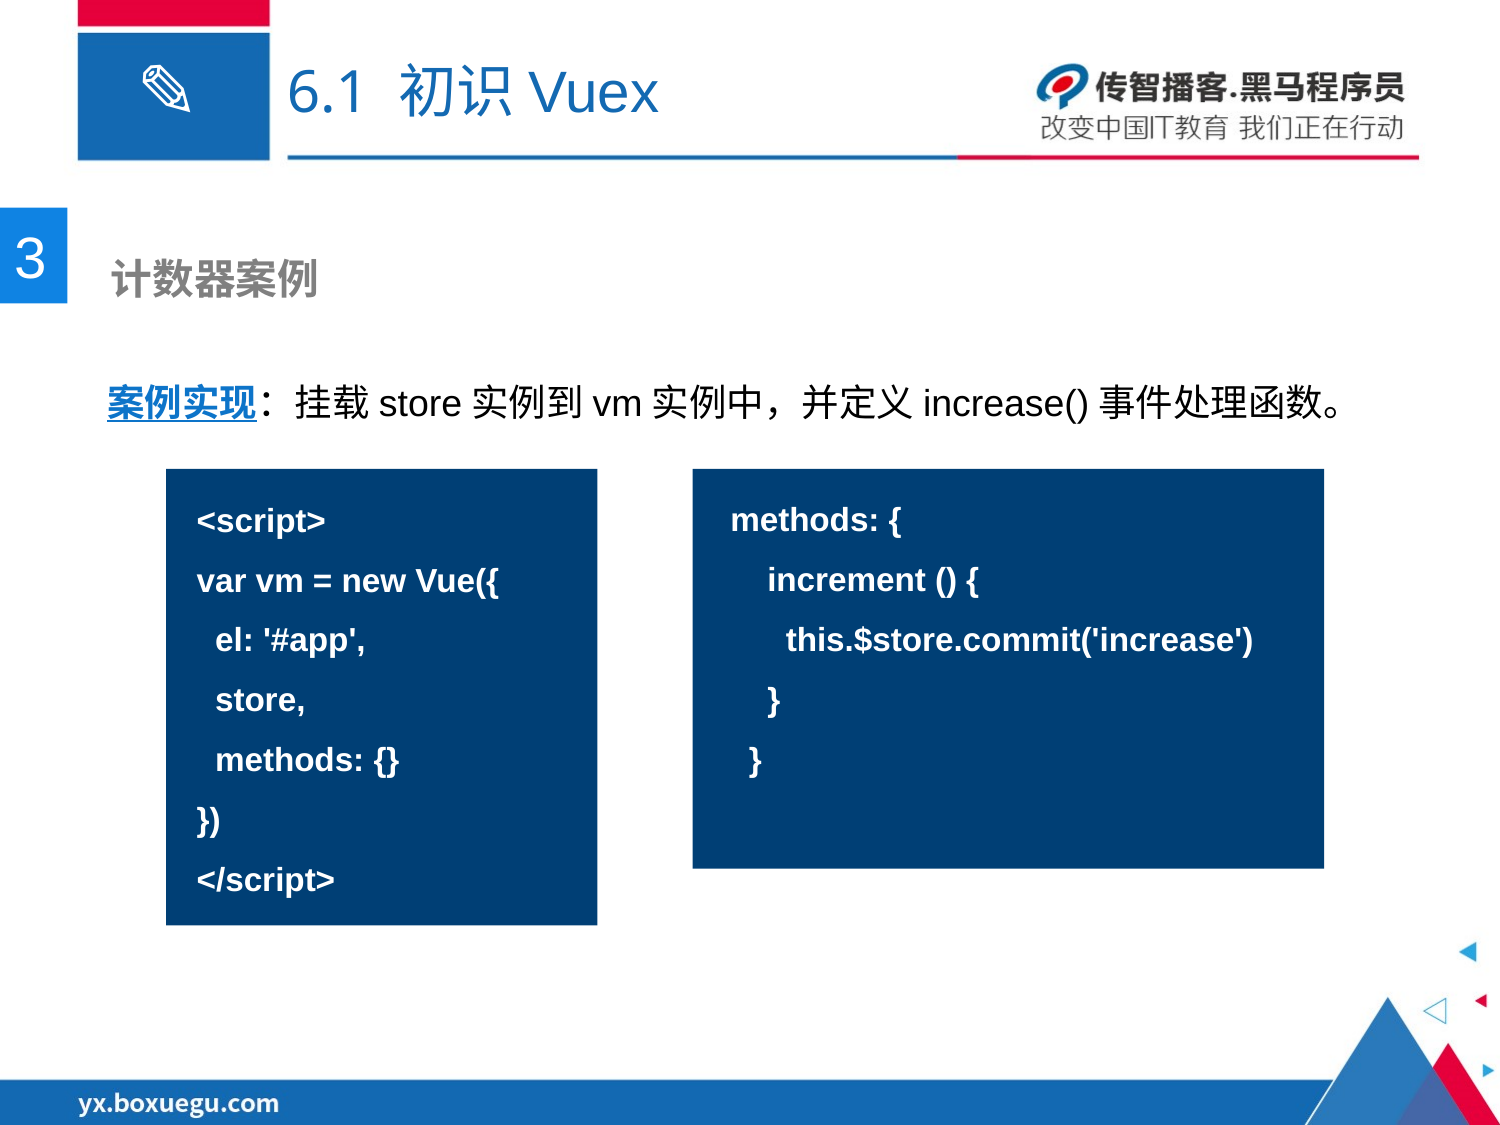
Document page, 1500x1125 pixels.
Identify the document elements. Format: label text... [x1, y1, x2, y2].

picture [0, 1, 1500, 1125]
title 6.1 初识Vuex [271, 25, 1046, 153]
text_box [0, 207, 68, 304]
text_box 案例实现：挂载store实例到vm实例中，并定义increase()事件处理函数。 [92, 326, 1390, 432]
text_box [692, 468, 1325, 869]
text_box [165, 468, 598, 926]
text_box 计数器案例 [69, 245, 842, 355]
